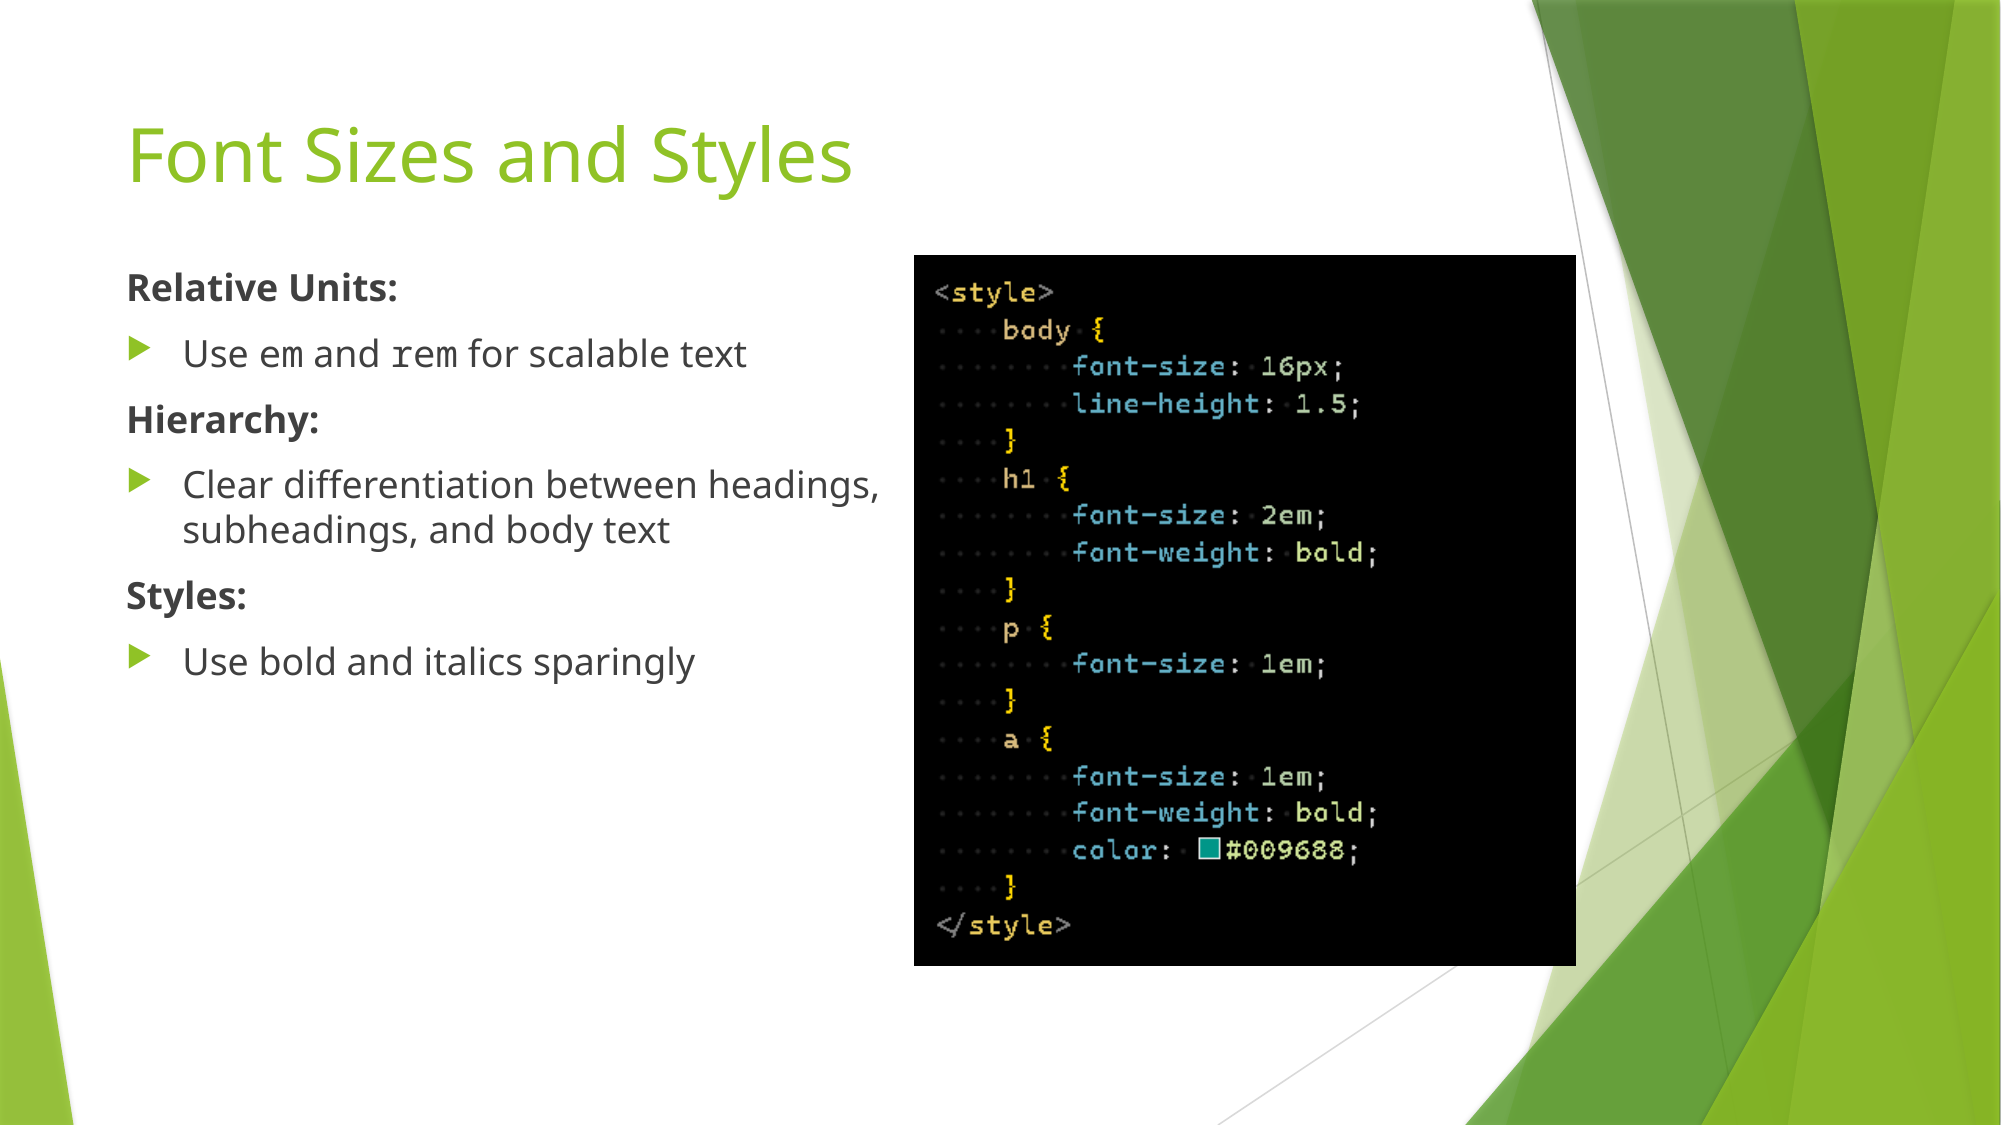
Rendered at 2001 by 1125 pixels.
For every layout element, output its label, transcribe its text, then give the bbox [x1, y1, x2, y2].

title Font Sizes and Styles [111, 99, 1522, 256]
list Relative Units: Use em and rem for scalable text Hierarchy: Clear differentiation between headings, subheadings, and body text Styles: Use bold and italics sparingly [111, 256, 915, 992]
picture [913, 255, 1576, 966]
